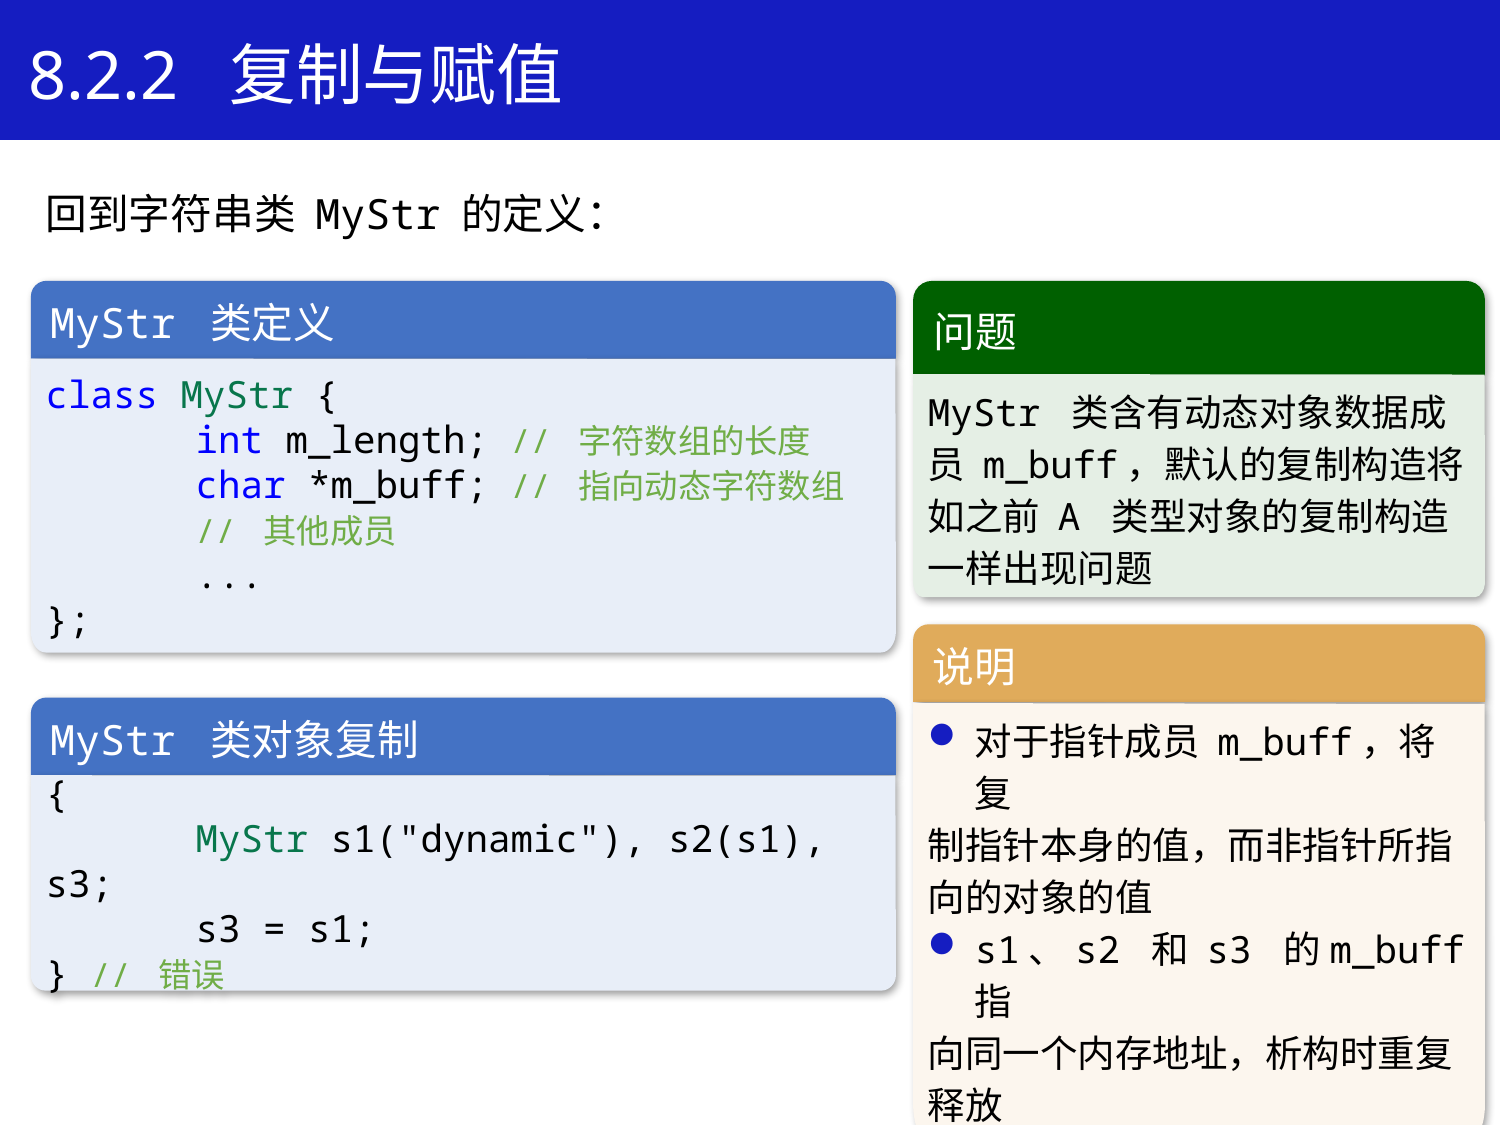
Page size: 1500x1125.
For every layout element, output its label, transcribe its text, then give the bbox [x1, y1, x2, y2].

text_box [30, 697, 896, 991]
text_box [30, 280, 896, 653]
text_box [913, 624, 1485, 1031]
text_box 8.2.2 复制与赋值 [13, 25, 1411, 121]
text_box 回到字符串类 MyStr 的定义： [30, 180, 978, 245]
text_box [913, 280, 1485, 597]
